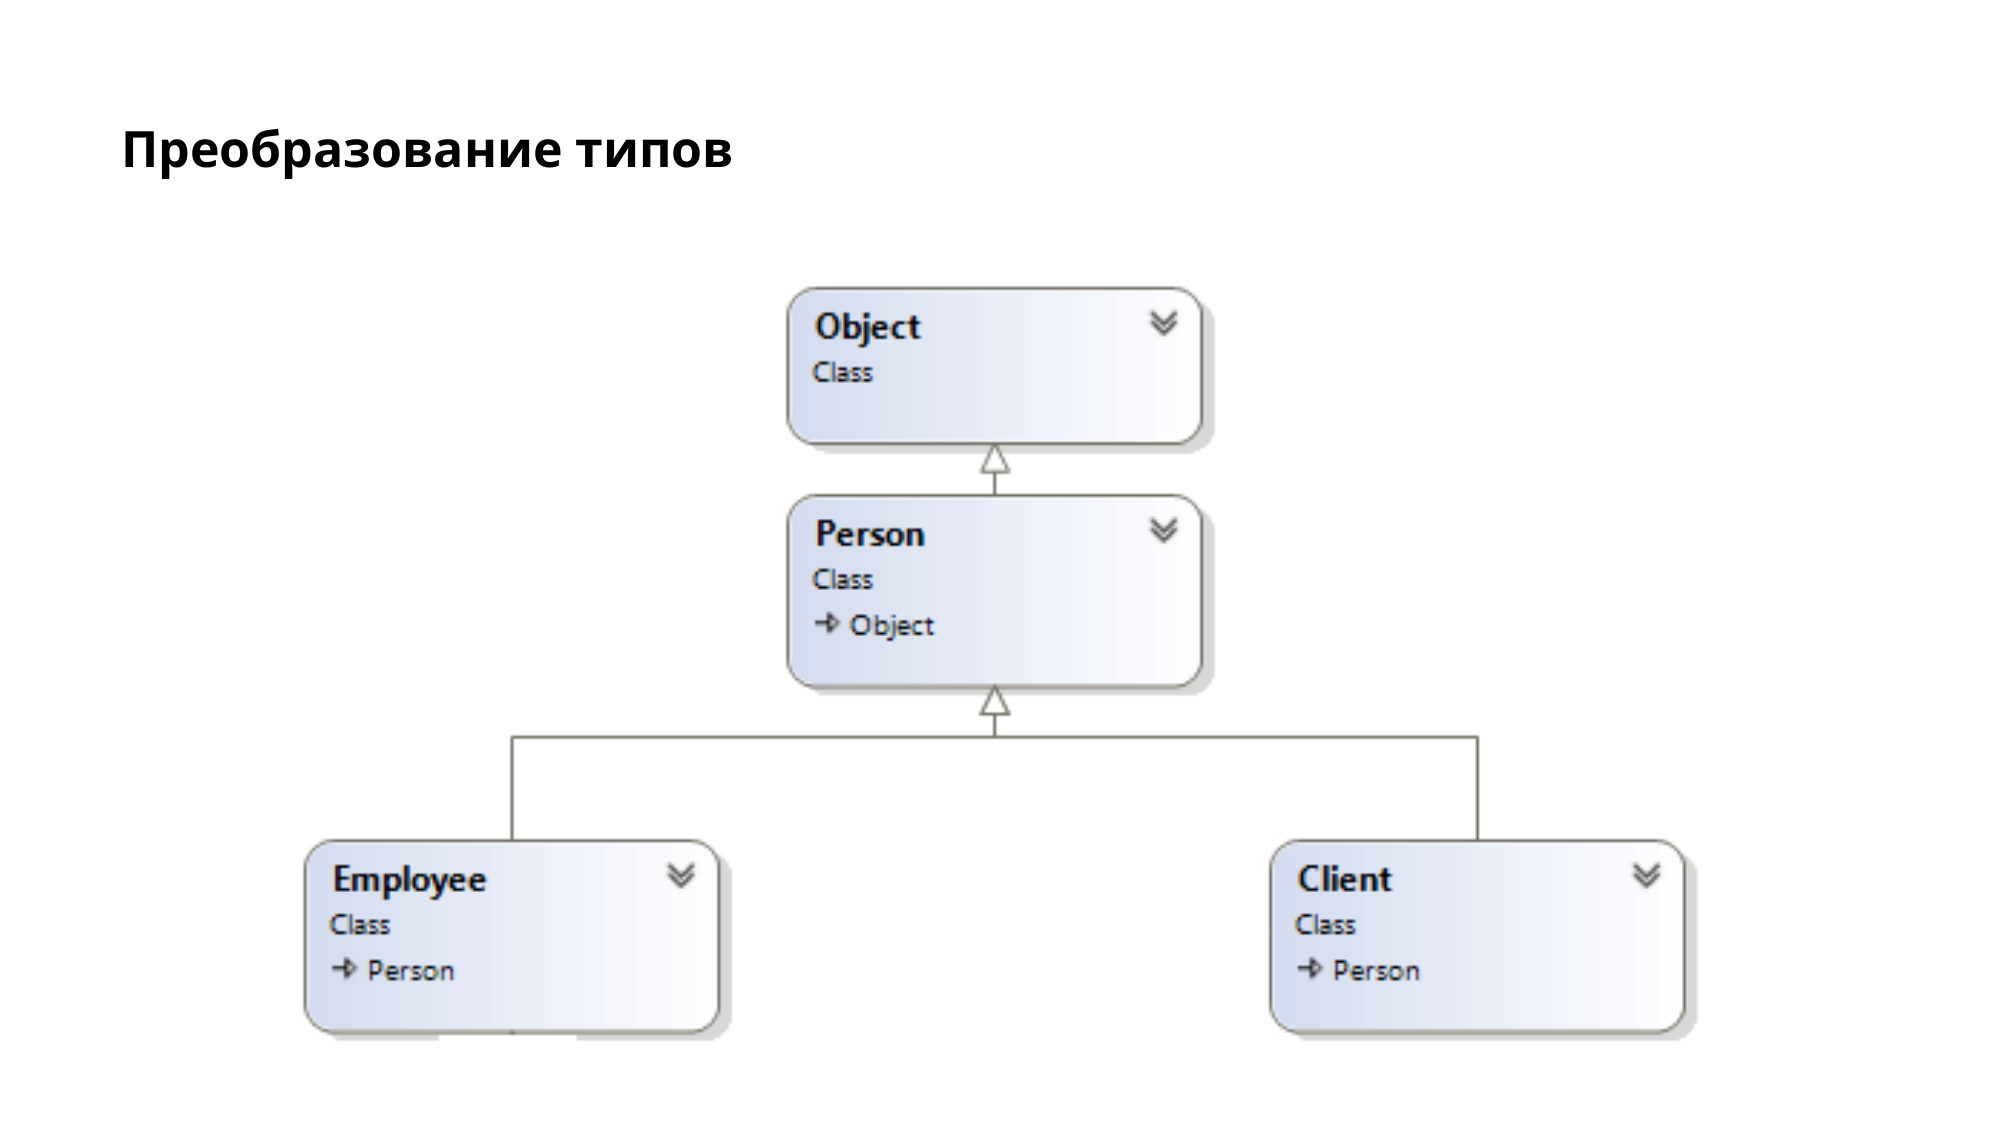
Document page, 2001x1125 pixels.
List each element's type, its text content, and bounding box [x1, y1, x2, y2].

title Преобразование типов [106, 42, 1832, 260]
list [272, 259, 1728, 1056]
